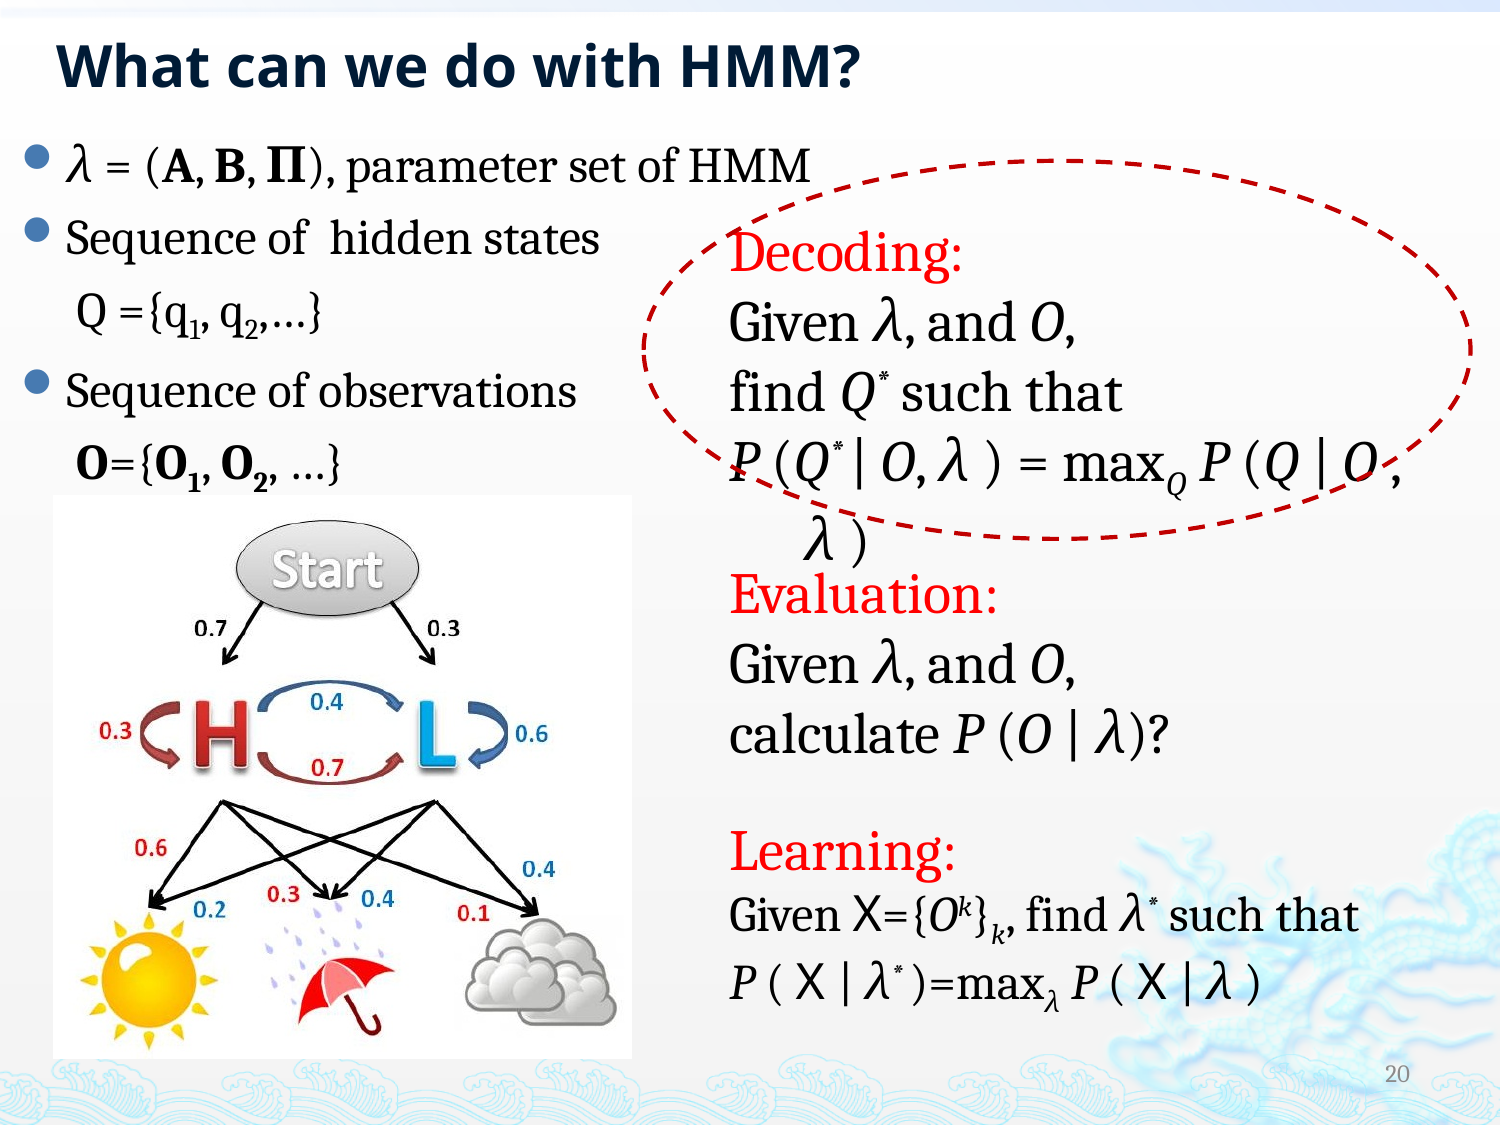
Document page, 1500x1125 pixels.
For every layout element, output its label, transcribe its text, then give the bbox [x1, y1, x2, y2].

text_box What can we do with HMM? [41, 19, 1317, 115]
text_box Learning: Given X={Ok}k, find λ* such that P ( X | λ* )=maxλ P ( X | λ ) [714, 804, 1412, 1026]
text_box λ = (A, B, Π), parameter set of HMM Sequence of hidden states Q ={q1, q2,…} Sequence of observations O={O1, O2, …} [6, 125, 827, 578]
text_box Evaluation: Given λ, and O, calculate P (O | λ)? [714, 580, 1483, 773]
slide_number 20 [1074, 1042, 1425, 1103]
picture [52, 494, 633, 1060]
text_box Decoding: Given λ, and O, find Q* such that P (Q* | O, λ ) = maxQ P (Q | O , λ ) [714, 205, 1495, 580]
text_box [641, 158, 1473, 541]
